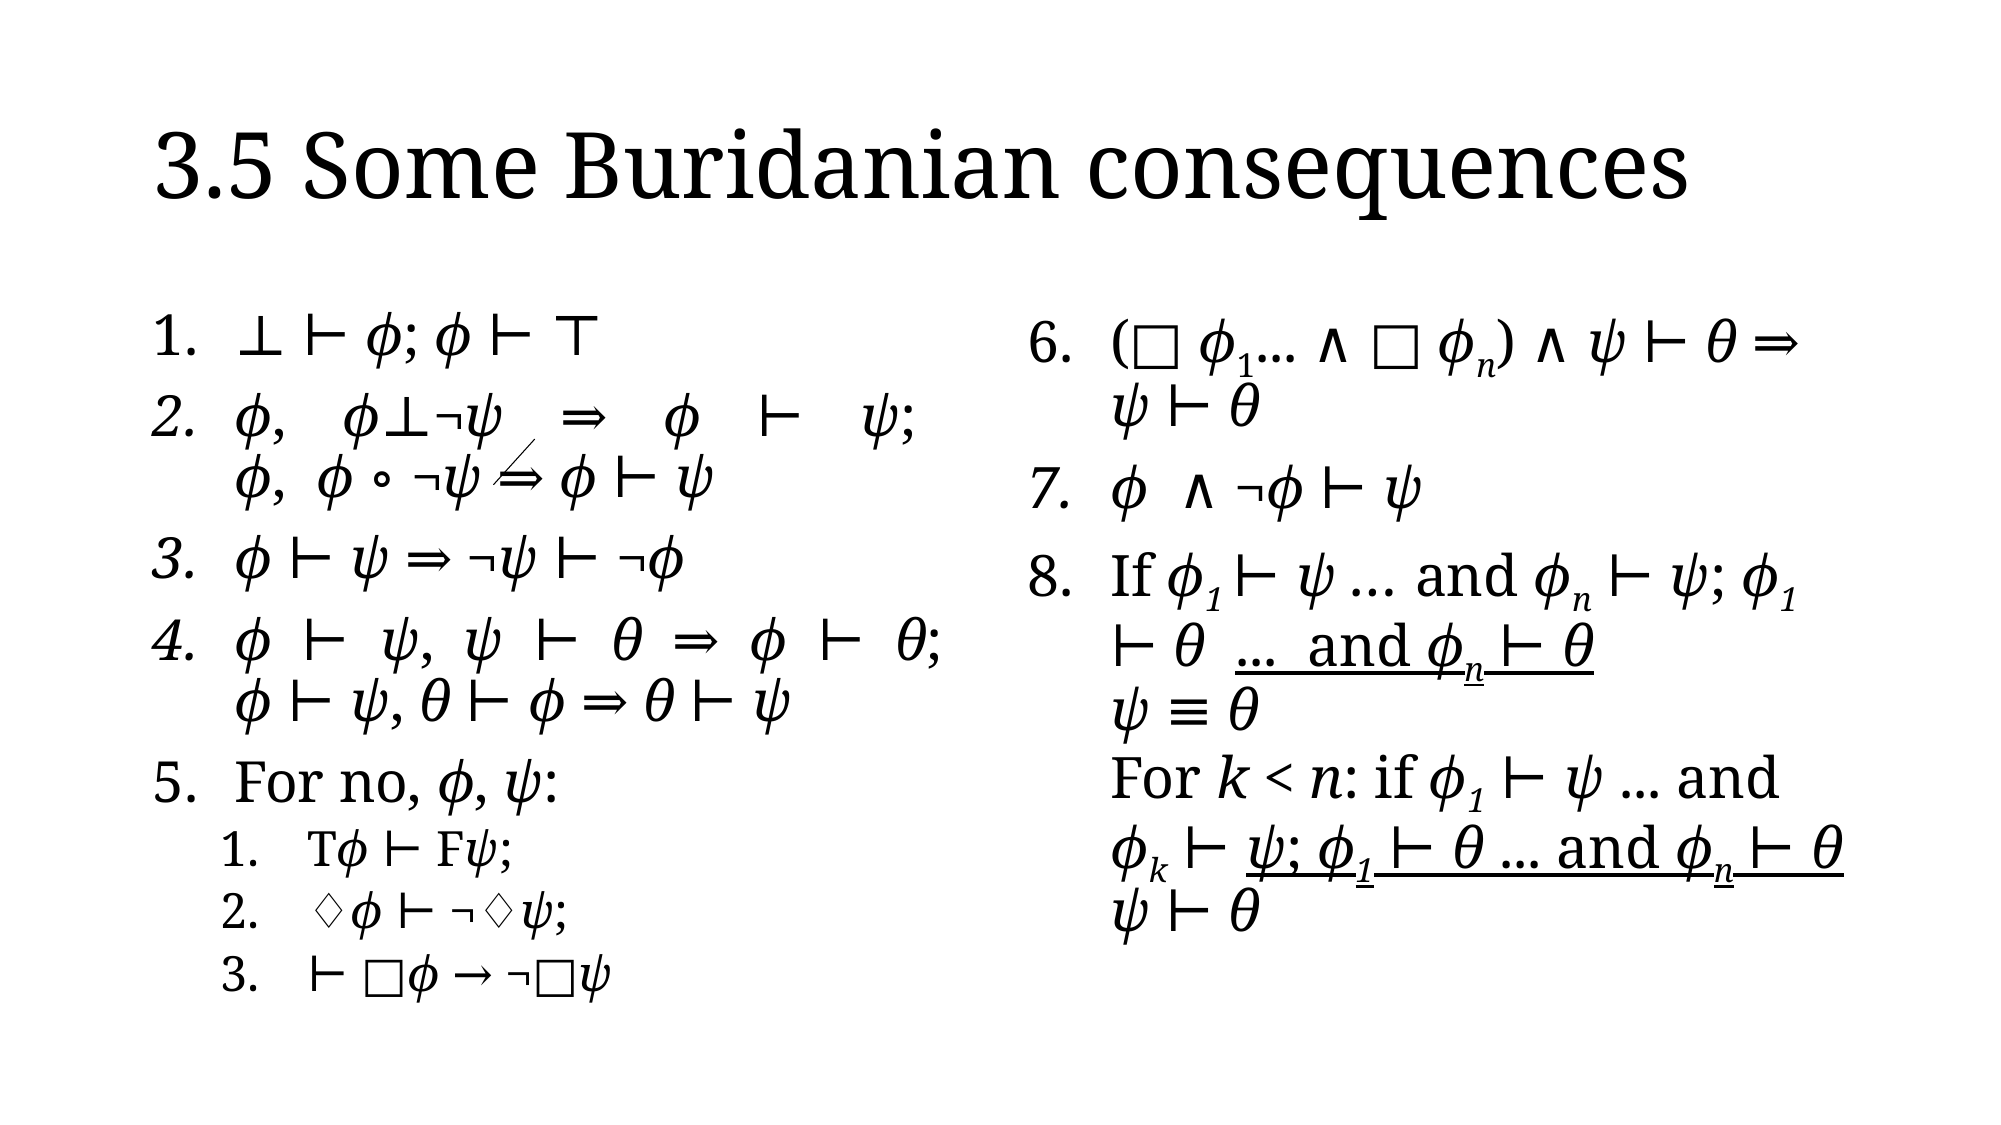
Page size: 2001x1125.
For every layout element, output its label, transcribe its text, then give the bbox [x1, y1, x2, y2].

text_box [493, 439, 535, 485]
list ⊥ ⊢ ϕ; ϕ ⊢ ⊤ ϕ, ϕ⊥¬ψ ⇒ ϕ ⊢ ψ; ϕ, ϕ ∘ ¬ψ ⇒ ϕ ⊢ ψ ϕ ⊢ ψ ⇒ ¬ψ ⊢ ¬ϕ ϕ ⊢ ψ, ψ ⊢ θ ⇒ ϕ ⊢ θ; ϕ ⊢ ψ, θ ⊢ ϕ ⇒ θ ⊢ ψ For no, ϕ, ψ: Tϕ ⊢ Fψ; ♢ϕ ⊢ ¬♢ψ; ⊢ □ϕ → ¬□ψ [137, 299, 988, 1014]
list (□ ϕ1... ∧ □ ϕn) ∧ ψ ⊢ θ ⇒ ψ ⊢ θ ϕ ∧ ¬ϕ ⊢ ψ If ϕ1 ⊢ ψ … and ϕn ⊢ ψ; ϕ1 ⊢ θ ... and ϕn ⊢ θ ψ ≡ θ For k < n: if ϕ1 ⊢ ψ ... and ϕk ⊢ ψ; ϕ1 ⊢ θ ... and ϕn ⊢ θ ψ ⊢ θ [1012, 299, 1863, 1014]
title 3.5 Some Buridanian consequences [137, 59, 1863, 278]
